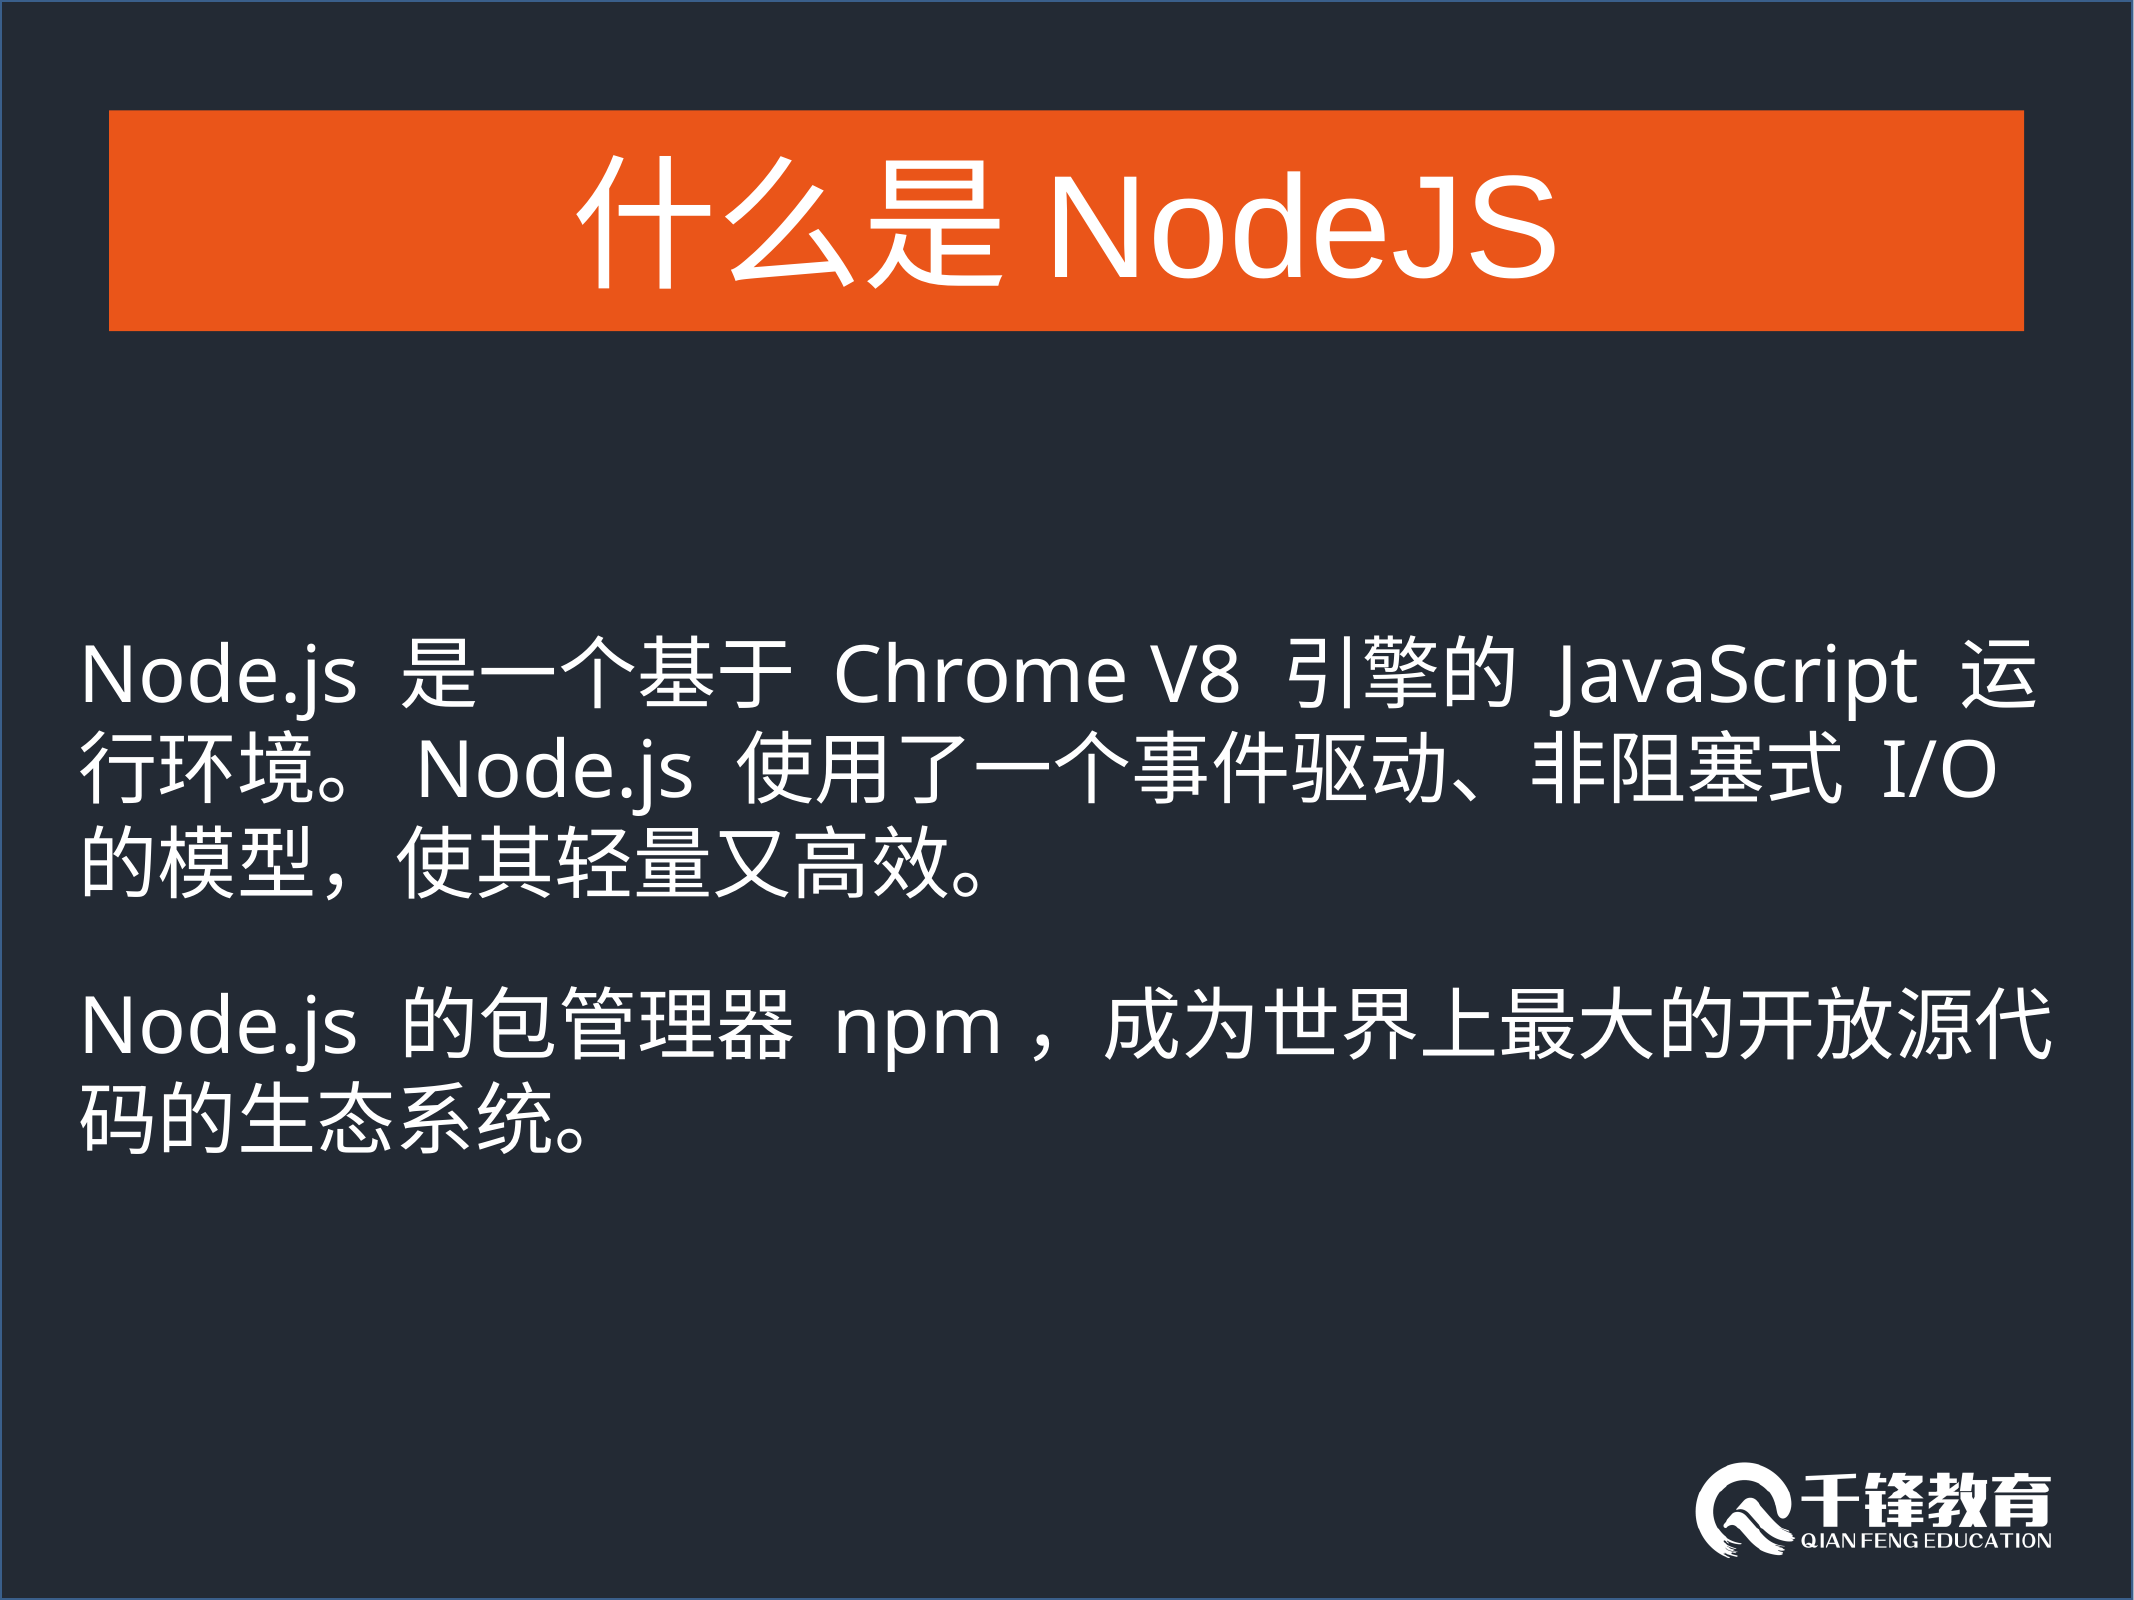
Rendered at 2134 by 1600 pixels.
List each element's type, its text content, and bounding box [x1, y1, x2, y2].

text_box 什么是NodeJS [567, 128, 1566, 310]
text_box Node.js 是一个基于 Chrome V8 引擎的 JavaScript 运行环境。Node.js 使用了一个事件驱动、非阻塞式 I/O 的模型，使其轻量又高效。 Node.js 的包管理器 npm，成为世界上最大的开放源代码的生态系统。 [75, 619, 2058, 1168]
picture [1693, 1455, 2058, 1565]
